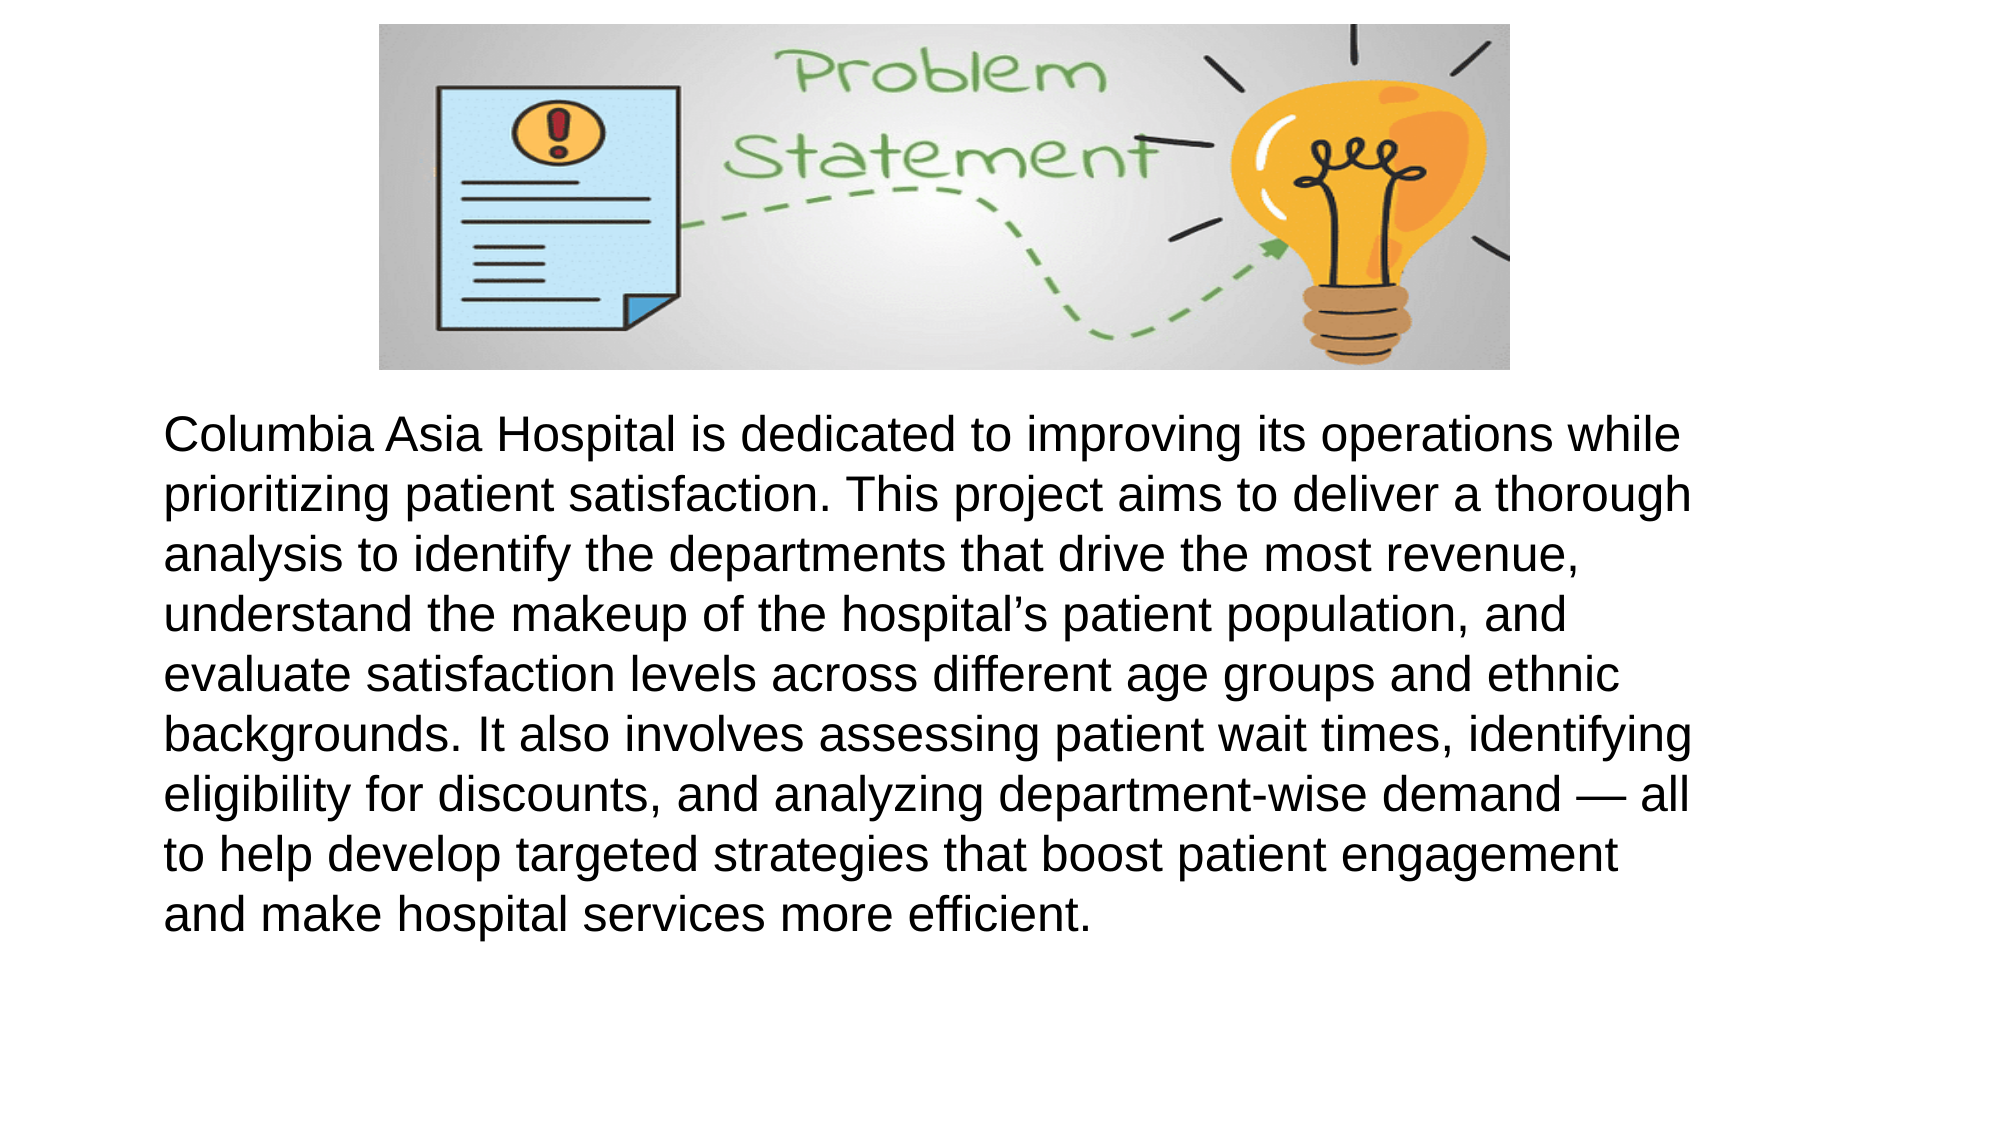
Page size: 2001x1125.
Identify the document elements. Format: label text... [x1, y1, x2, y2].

picture [379, 24, 1510, 370]
text_box Columbia Asia Hospital is dedicated to improving its operations while prioritizing patient satisfaction. This project aims to deliver a thorough analysis to identify the departments that drive the most revenue, understand the makeup of the hospital’s patient population, and evaluate satisfaction levels across different age groups and ethnic backgrounds. It also involves assessing patient wait times, identifying eligibility for discounts, and analyzing department-wise demand — all to help develop targeted strategies that boost patient engagement and make hospital services more efficient. [148, 394, 1727, 950]
